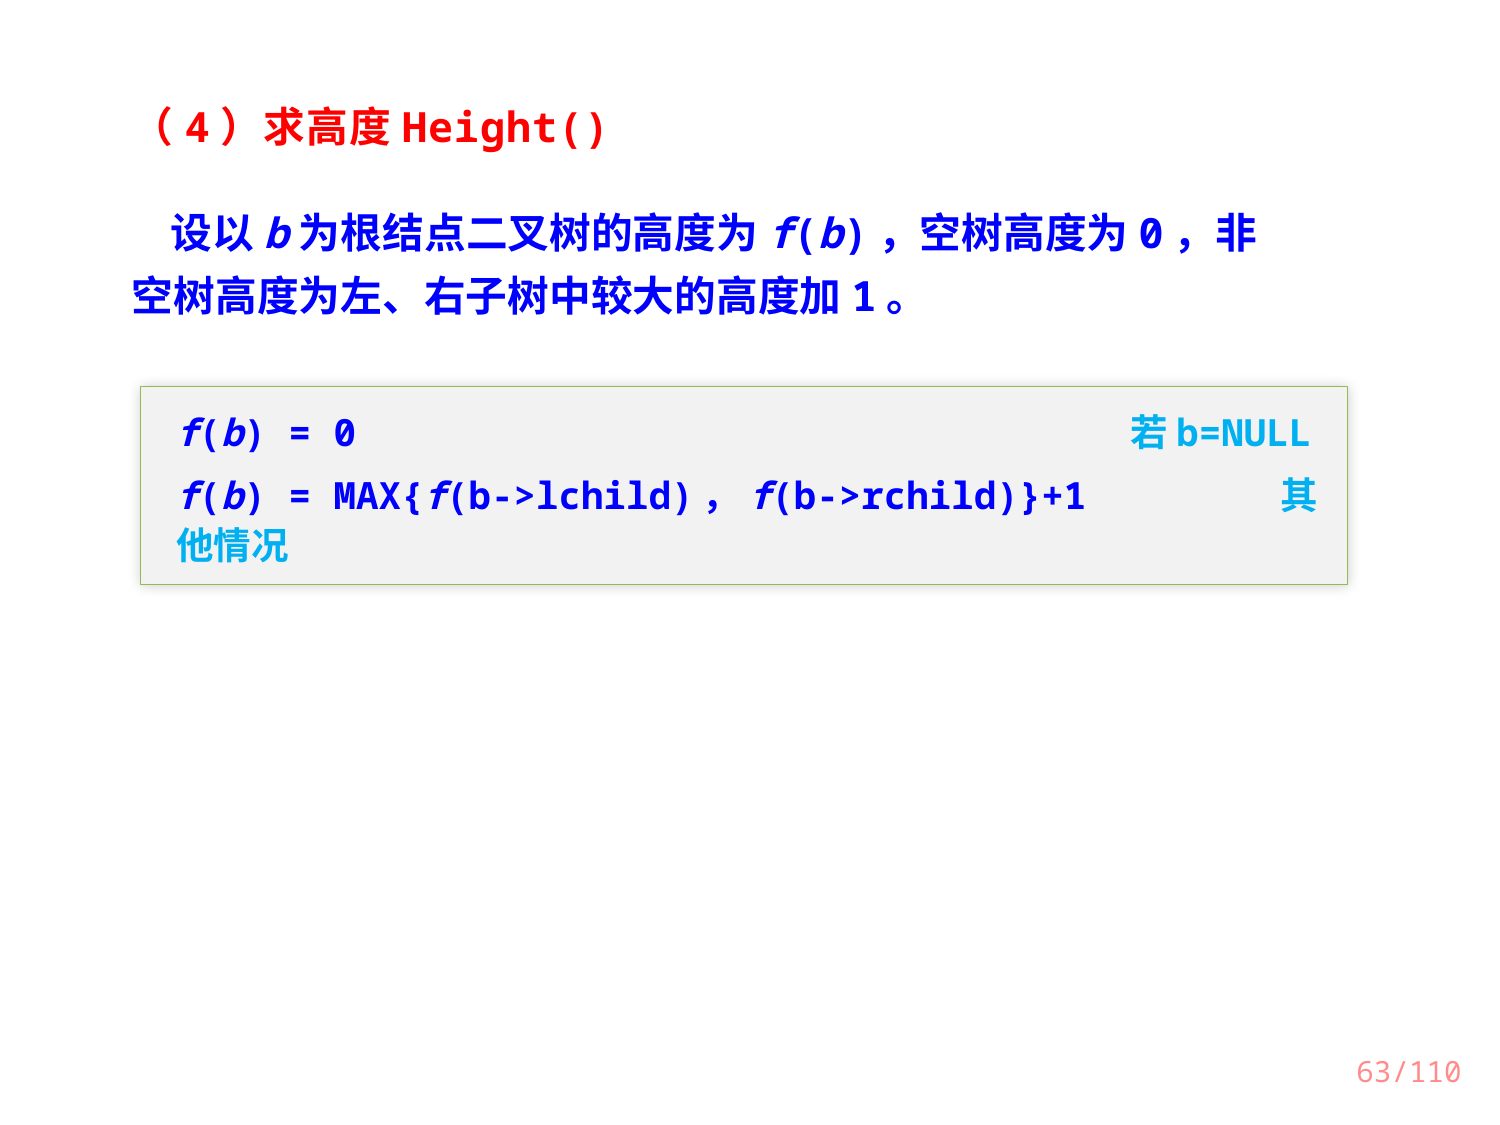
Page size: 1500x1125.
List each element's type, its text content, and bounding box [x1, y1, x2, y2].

text_box （4）求高度Height() [117, 93, 680, 159]
text_box 设以b为根结点二叉树的高度为f(b)，空树高度为0，非空树高度为左、右子树中较大的高度加1。 [117, 187, 1313, 328]
slide_number 63/110 [1305, 1042, 1477, 1103]
text_box f(b) = 0 若b=NULL f(b) = MAX{f(b->lchild)，f(b->rchild)}+1 其他情况 [140, 386, 1348, 585]
